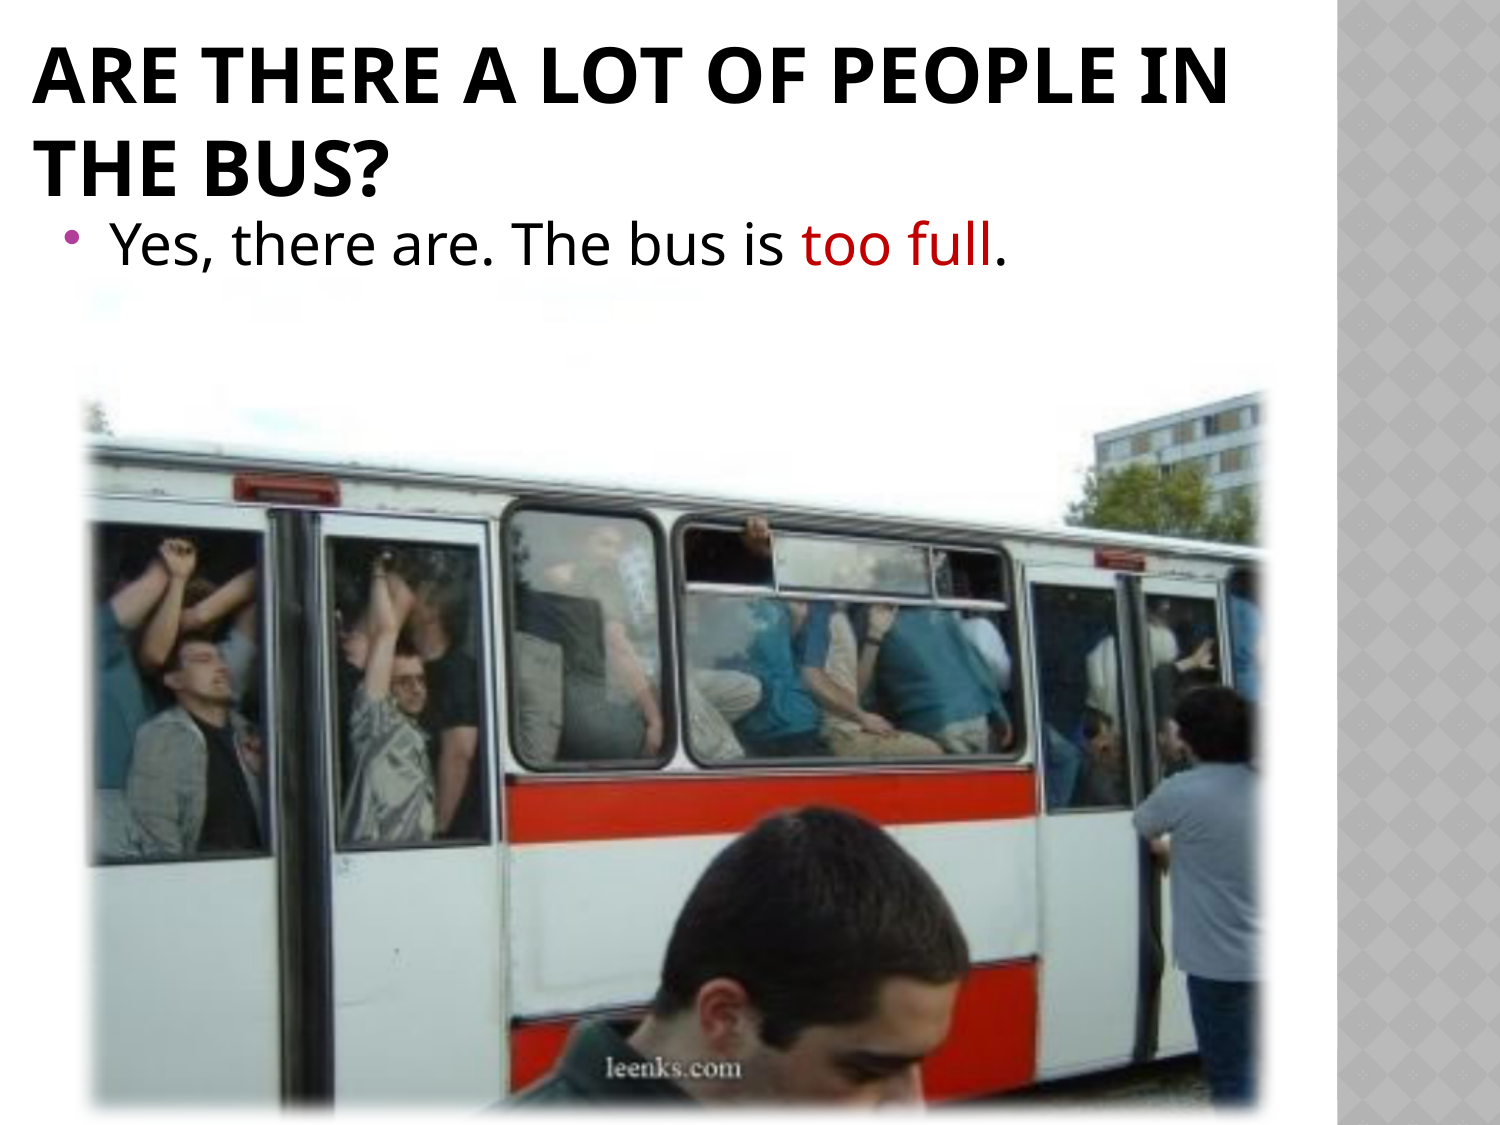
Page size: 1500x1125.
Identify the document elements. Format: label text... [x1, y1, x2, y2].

title Are there a lot of people in the bus? [24, 24, 1350, 213]
list Yes, there are. The bus is too full. [50, 200, 1438, 357]
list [74, 278, 1276, 1125]
